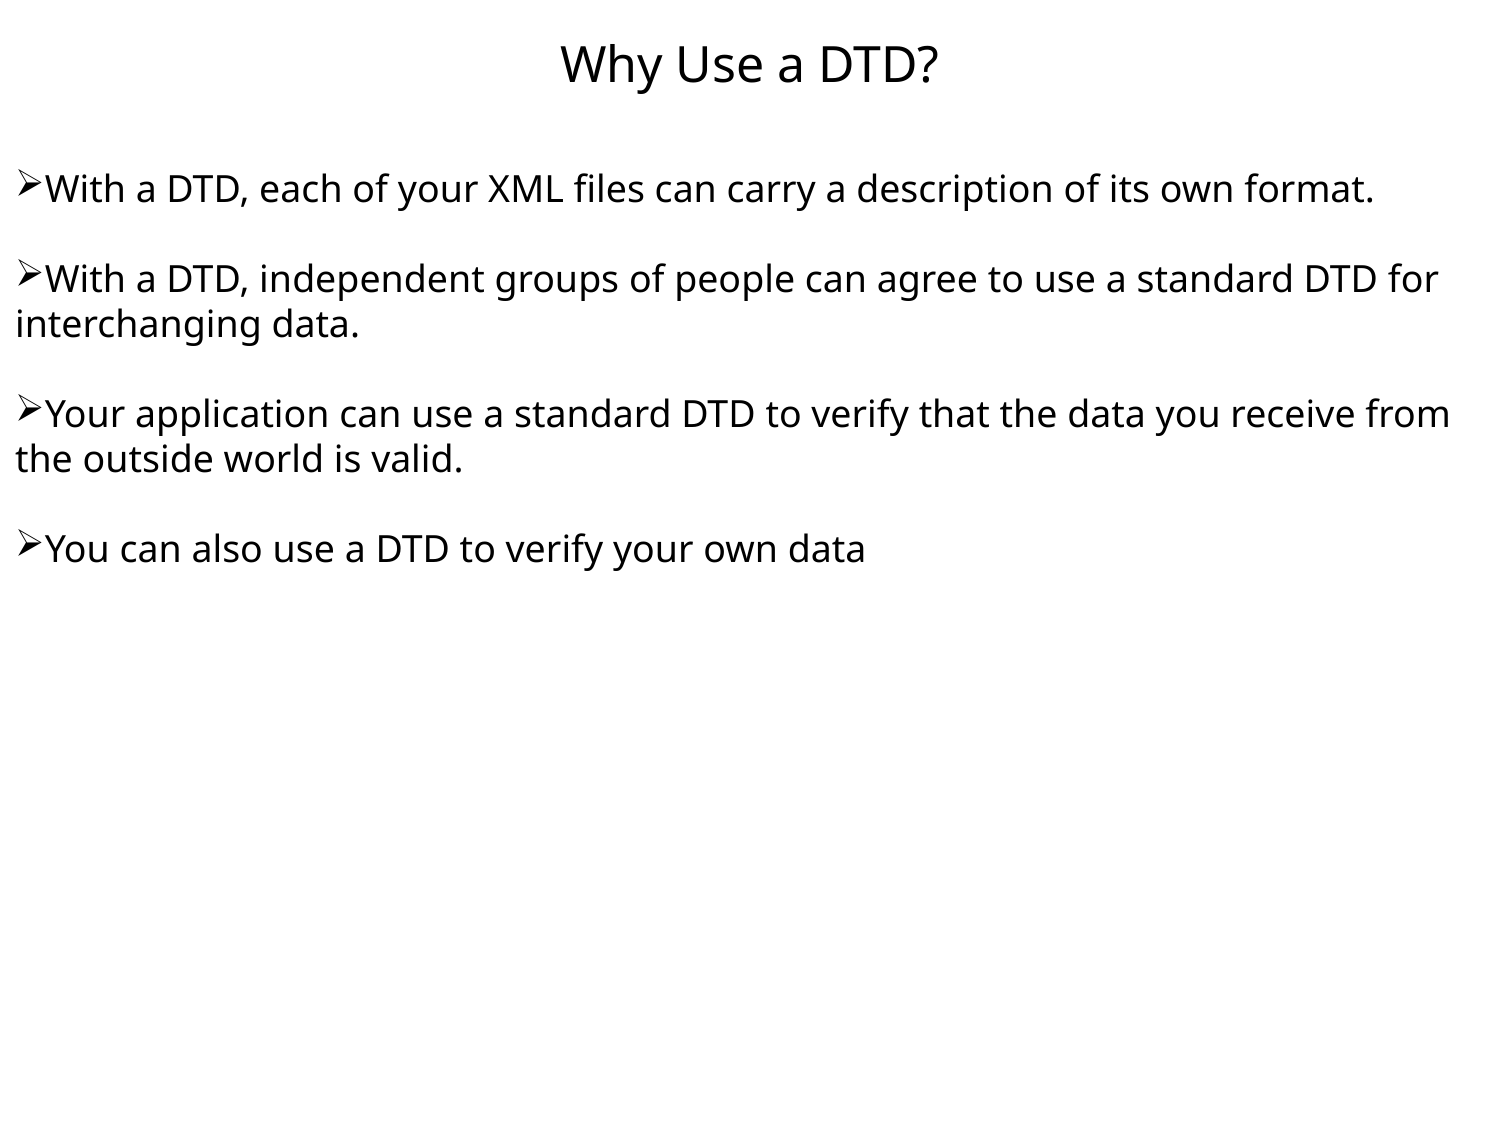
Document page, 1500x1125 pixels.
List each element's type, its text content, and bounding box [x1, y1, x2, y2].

text_box Why Use a DTD? With a DTD, each of your XML files can carry a description of its own format. With a DTD, independent groups of people can agree to use a standard DTD for interchanging data. Your application can use a standard DTD to verify that the data you receive from the outside world is valid. You can also use a DTD to verify your own data [0, 25, 1500, 578]
